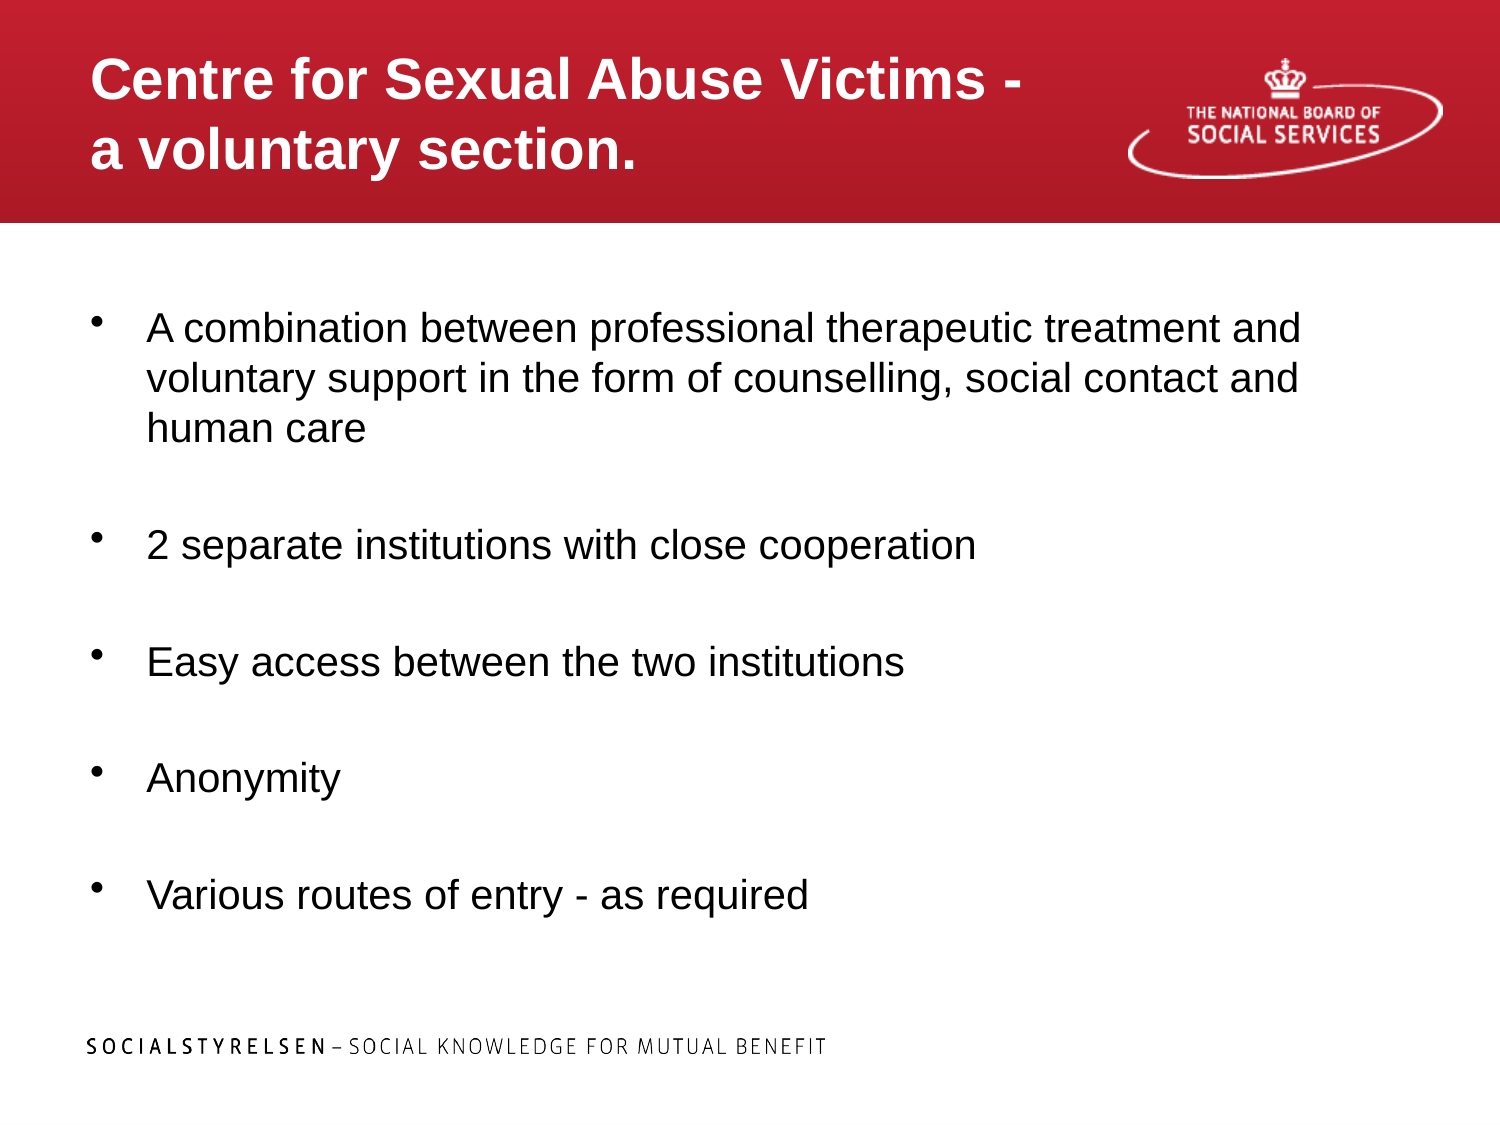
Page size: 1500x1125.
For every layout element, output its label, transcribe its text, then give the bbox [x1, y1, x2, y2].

list A combination between professional therapeutic treatment and voluntary support in the form of counselling, social contact and human care 2 separate institutions with close cooperation Easy access between the two institutions Anonymity Various routes of entry - as required [74, 234, 1426, 1006]
picture [1128, 58, 1443, 179]
title Centre for Sexual Abuse Victims - a voluntary section. [75, 33, 1085, 222]
picture [0, 223, 1500, 1125]
